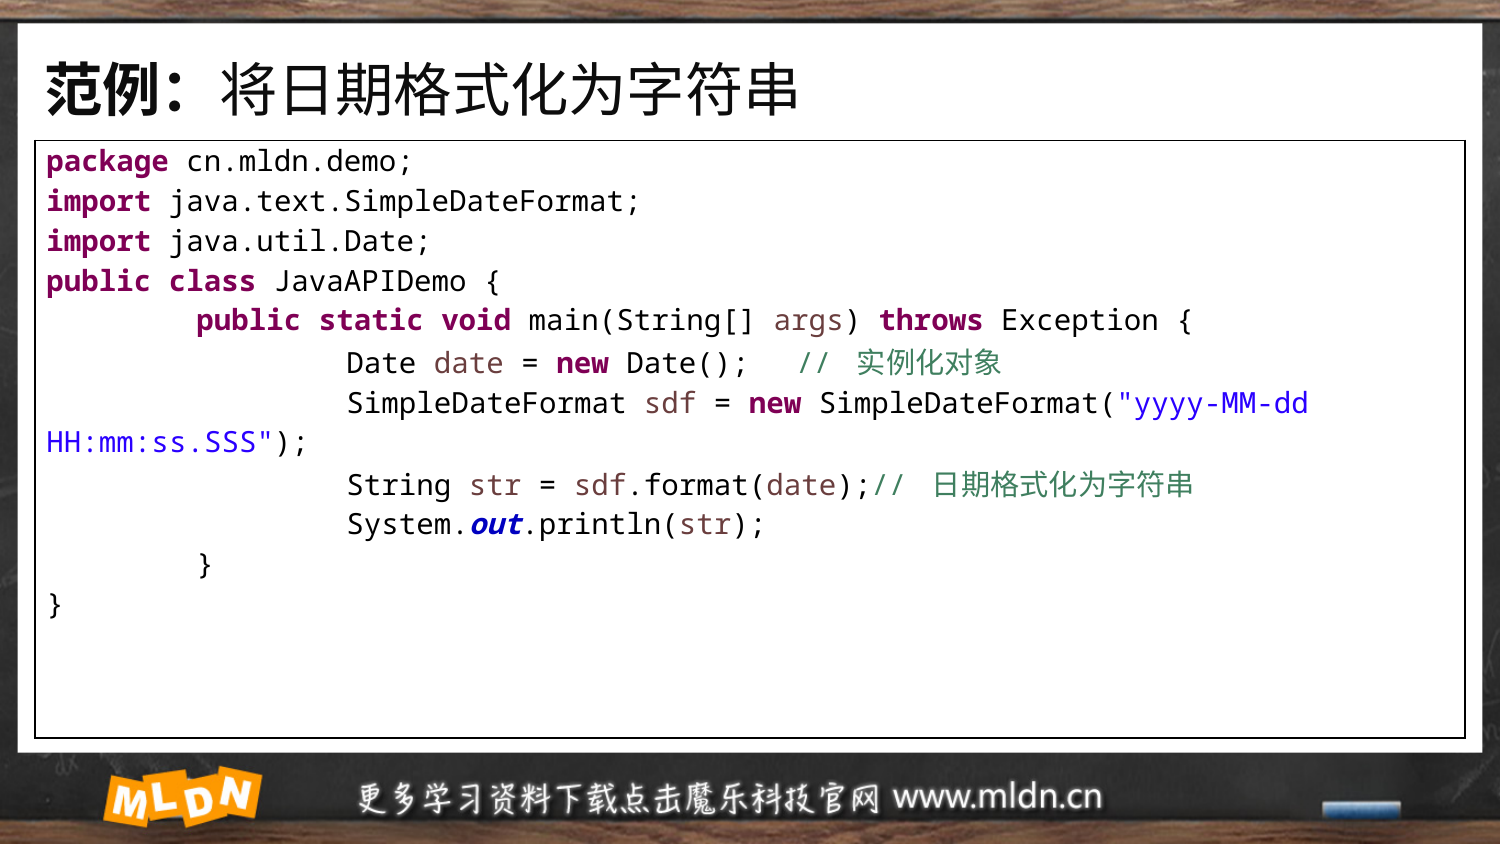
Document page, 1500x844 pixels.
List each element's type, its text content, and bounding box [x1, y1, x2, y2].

table_header package cn.mldn.demo; import java.text.SimpleDateFormat; import java.util.Date; public class JavaAPIDemo { public static void main(String[] args) throws Exception { Date date = new Date(); // 实例化对象 SimpleDateFormat sdf = new SimpleDateFormat("yyyy-MM-dd HH:mm:ss.SSS"); String str = sdf.format(date);// 日期格式化为字符串 System.out.println(str); } } [36, 141, 1464, 737]
title 范例：将日期格式化为字符串 [29, 34, 1471, 141]
picture [0, 0, 1500, 844]
